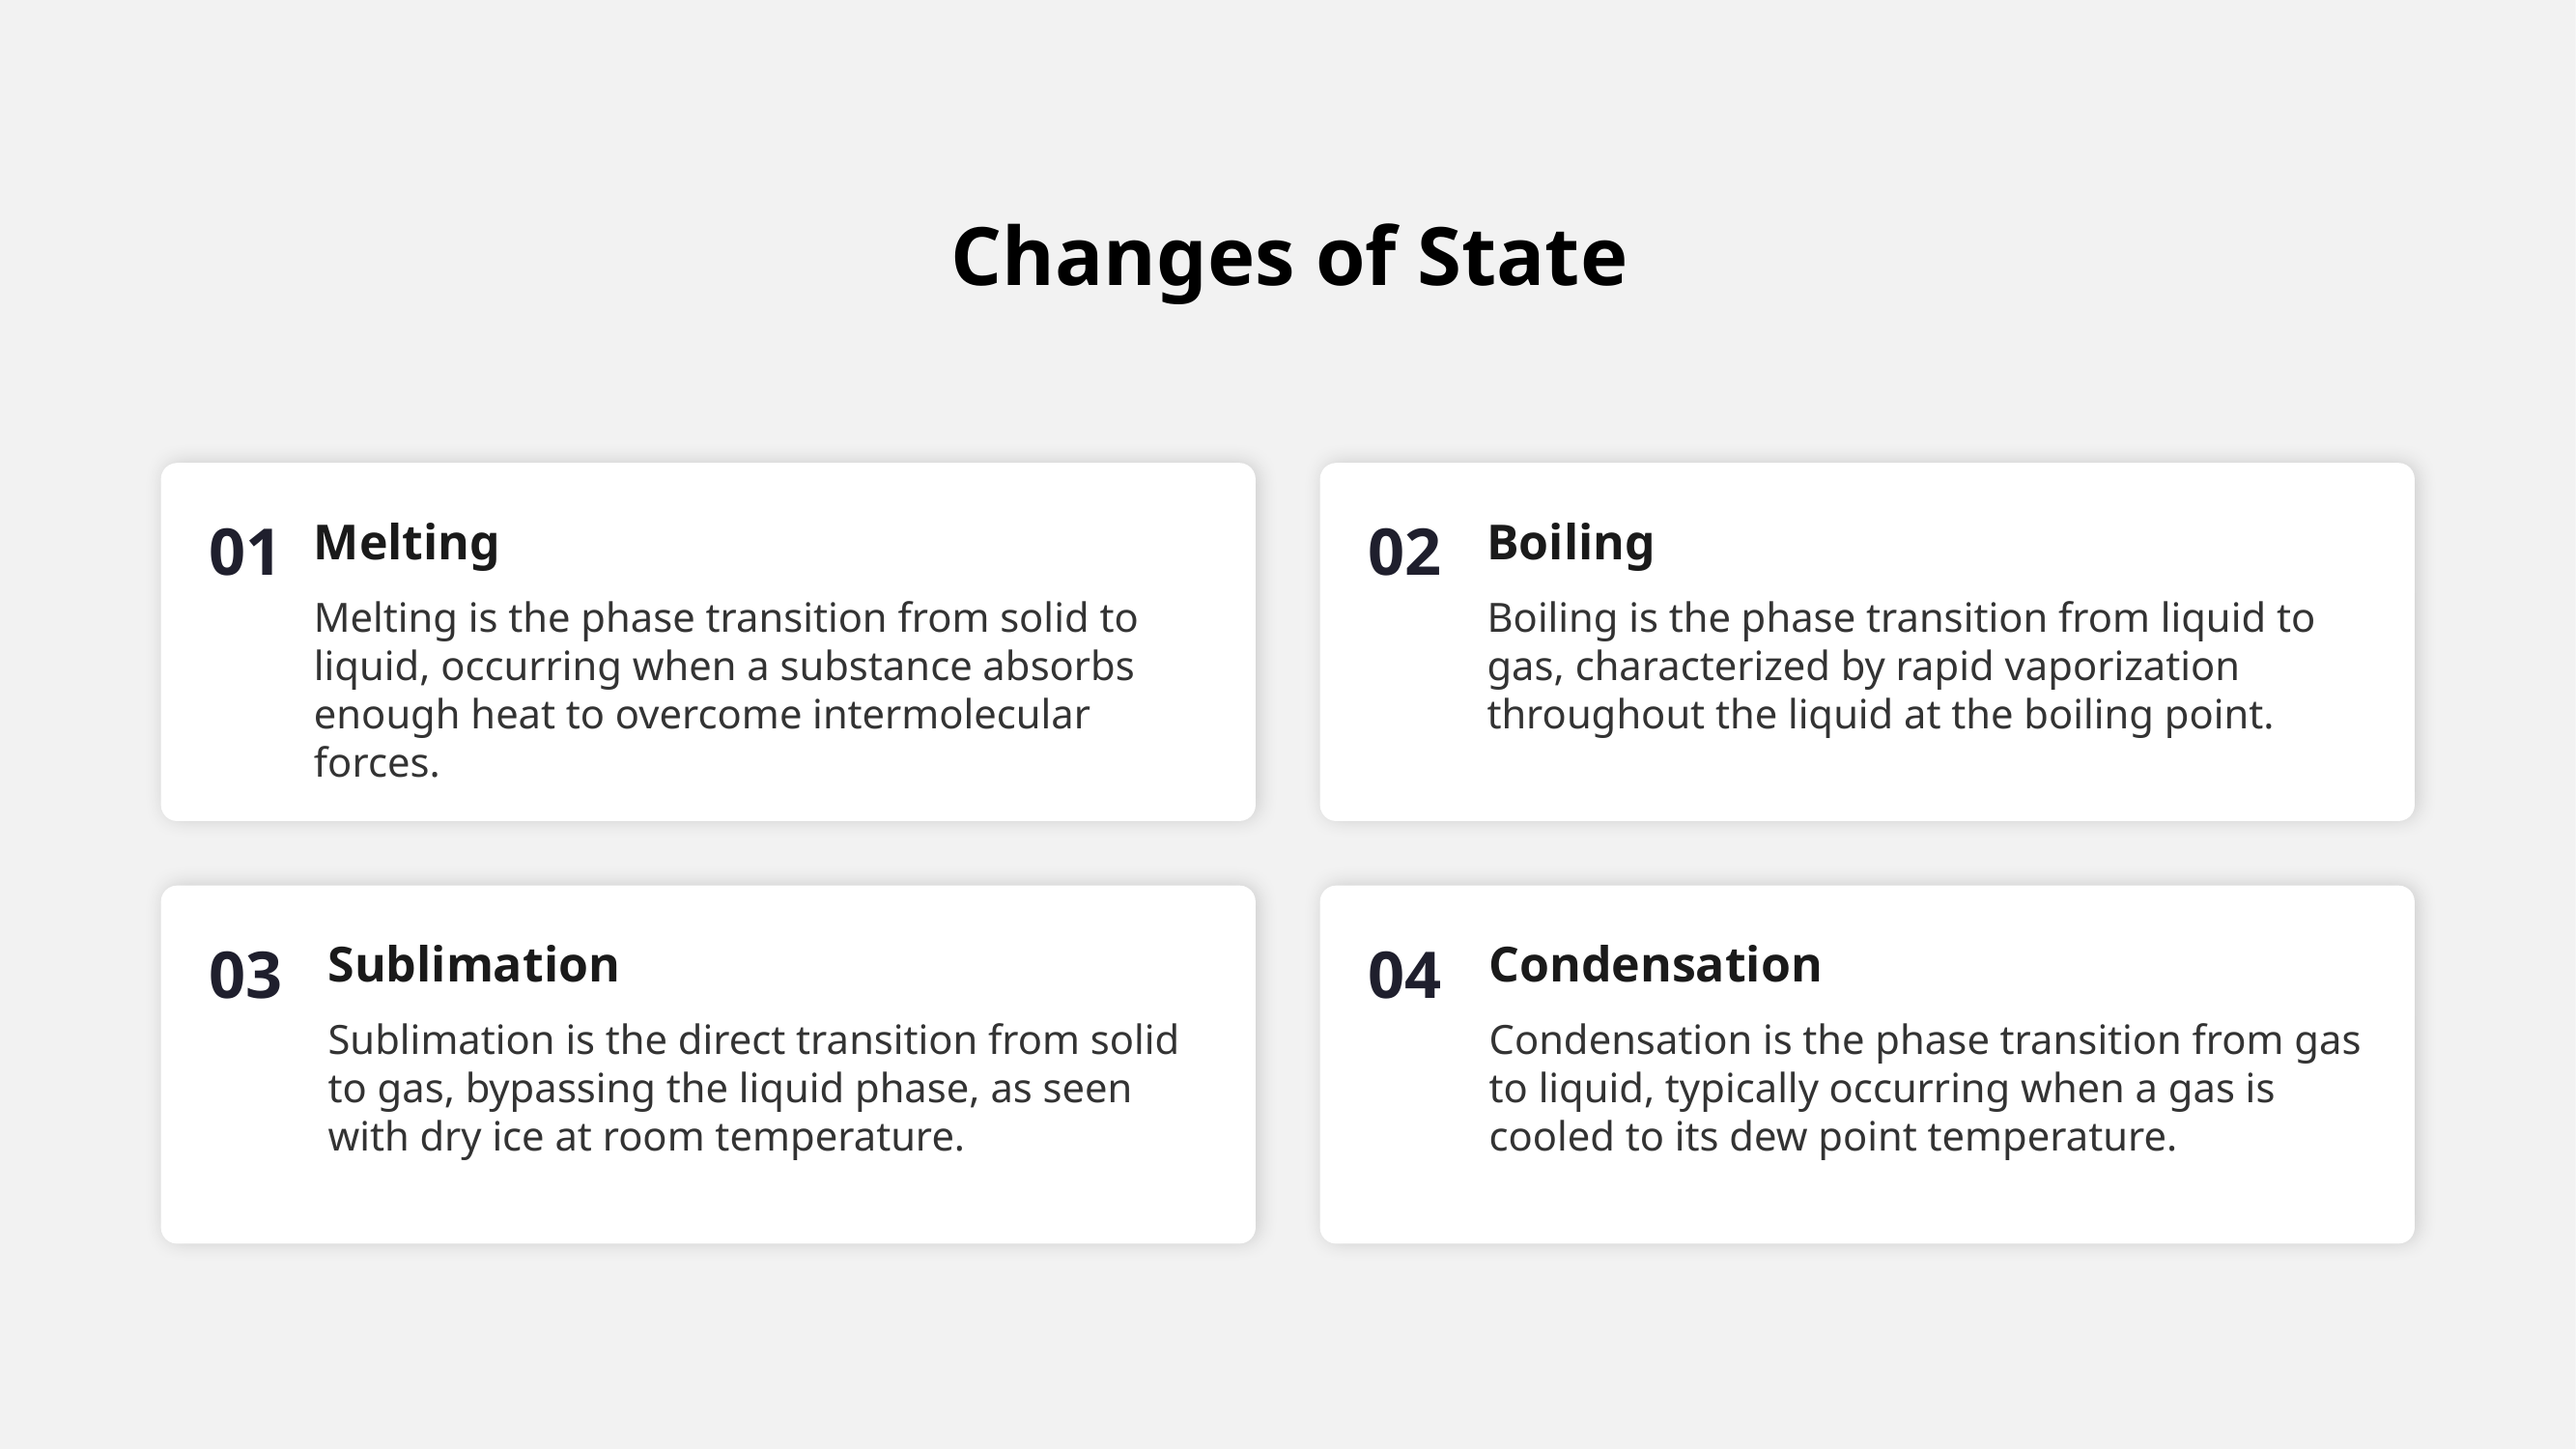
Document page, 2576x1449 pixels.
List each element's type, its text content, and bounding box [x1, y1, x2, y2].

text_box Melting is the phase transition from solid to liquid, occurring when a substance absorbs enough heat to overcome intermolecular forces. [313, 591, 1212, 785]
text_box [1318, 884, 2416, 1245]
text_box Melting [313, 511, 1212, 570]
text_box 01 [209, 511, 295, 589]
text_box 03 [209, 933, 308, 1011]
text_box Changes of State [160, 205, 2420, 302]
text_box Condensation [1488, 933, 2371, 992]
text_box [159, 462, 1257, 822]
text_box 02 [1368, 511, 1467, 589]
text_box [159, 884, 1257, 1245]
text_box Sublimation is the direct transition from solid to gas, bypassing the liquid phase, as seen with dry ice at room temperature. [327, 1014, 1212, 1160]
text_box [1318, 462, 2416, 822]
text_box Condensation is the phase transition from gas to liquid, typically occurring when a gas is cooled to its dew point temperature. [1488, 1014, 2371, 1160]
text_box Sublimation [327, 933, 1212, 992]
text_box 04 [1368, 933, 1469, 1011]
text_box Boiling is the phase transition from liquid to gas, characterized by rapid vaporization throughout the liquid at the boiling point. [1486, 591, 2371, 737]
text_box Boiling [1486, 511, 2371, 570]
